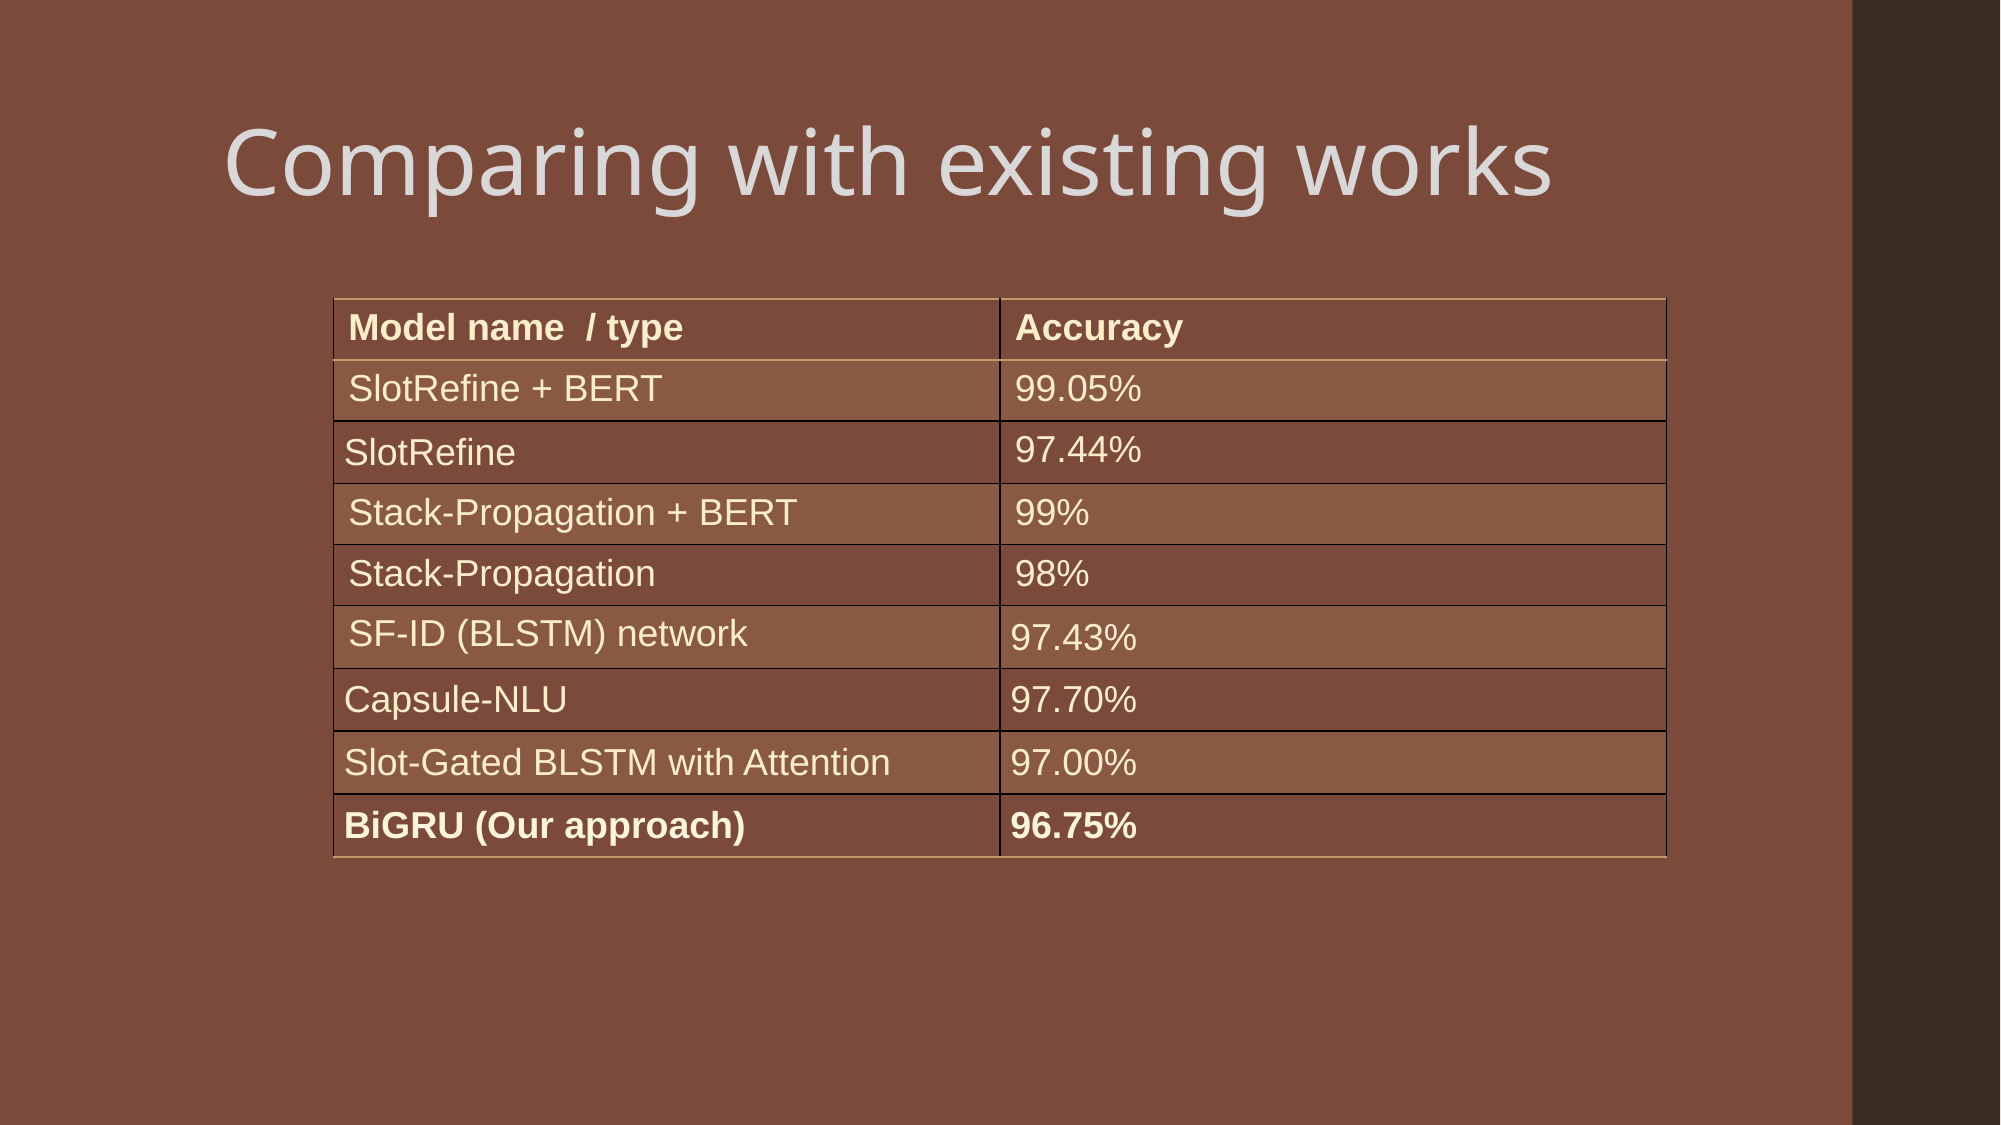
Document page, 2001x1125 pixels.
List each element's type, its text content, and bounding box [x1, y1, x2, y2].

table_cell 99.05% [1001, 361, 1666, 420]
table_cell 98% [1001, 545, 1666, 605]
table_cell SlotRefine [334, 422, 999, 483]
table_cell 96.75% [1001, 795, 1666, 856]
table_cell 97.00% [1001, 732, 1666, 793]
table_cell Stack-Propagation + BERT [334, 484, 999, 544]
table_cell 97.44% [1001, 422, 1666, 483]
table_cell BiGRU (Our approach) [334, 795, 999, 856]
title Comparing with existing works [206, 5, 1797, 223]
table_cell Stack-Propagation [334, 545, 999, 605]
table_cell 99% [1001, 484, 1666, 544]
table_cell SlotRefine + BERT [334, 361, 999, 420]
table_header Accuracy [1001, 300, 1666, 359]
table_cell 97.43% [1001, 606, 1666, 668]
table_cell Slot-Gated BLSTM with Attention [334, 732, 999, 793]
table_cell SF-ID (BLSTM) network [334, 606, 999, 668]
table_header Model name / type [334, 300, 999, 359]
table_cell 97.70% [1001, 669, 1666, 730]
table_cell Capsule-NLU [334, 669, 999, 730]
